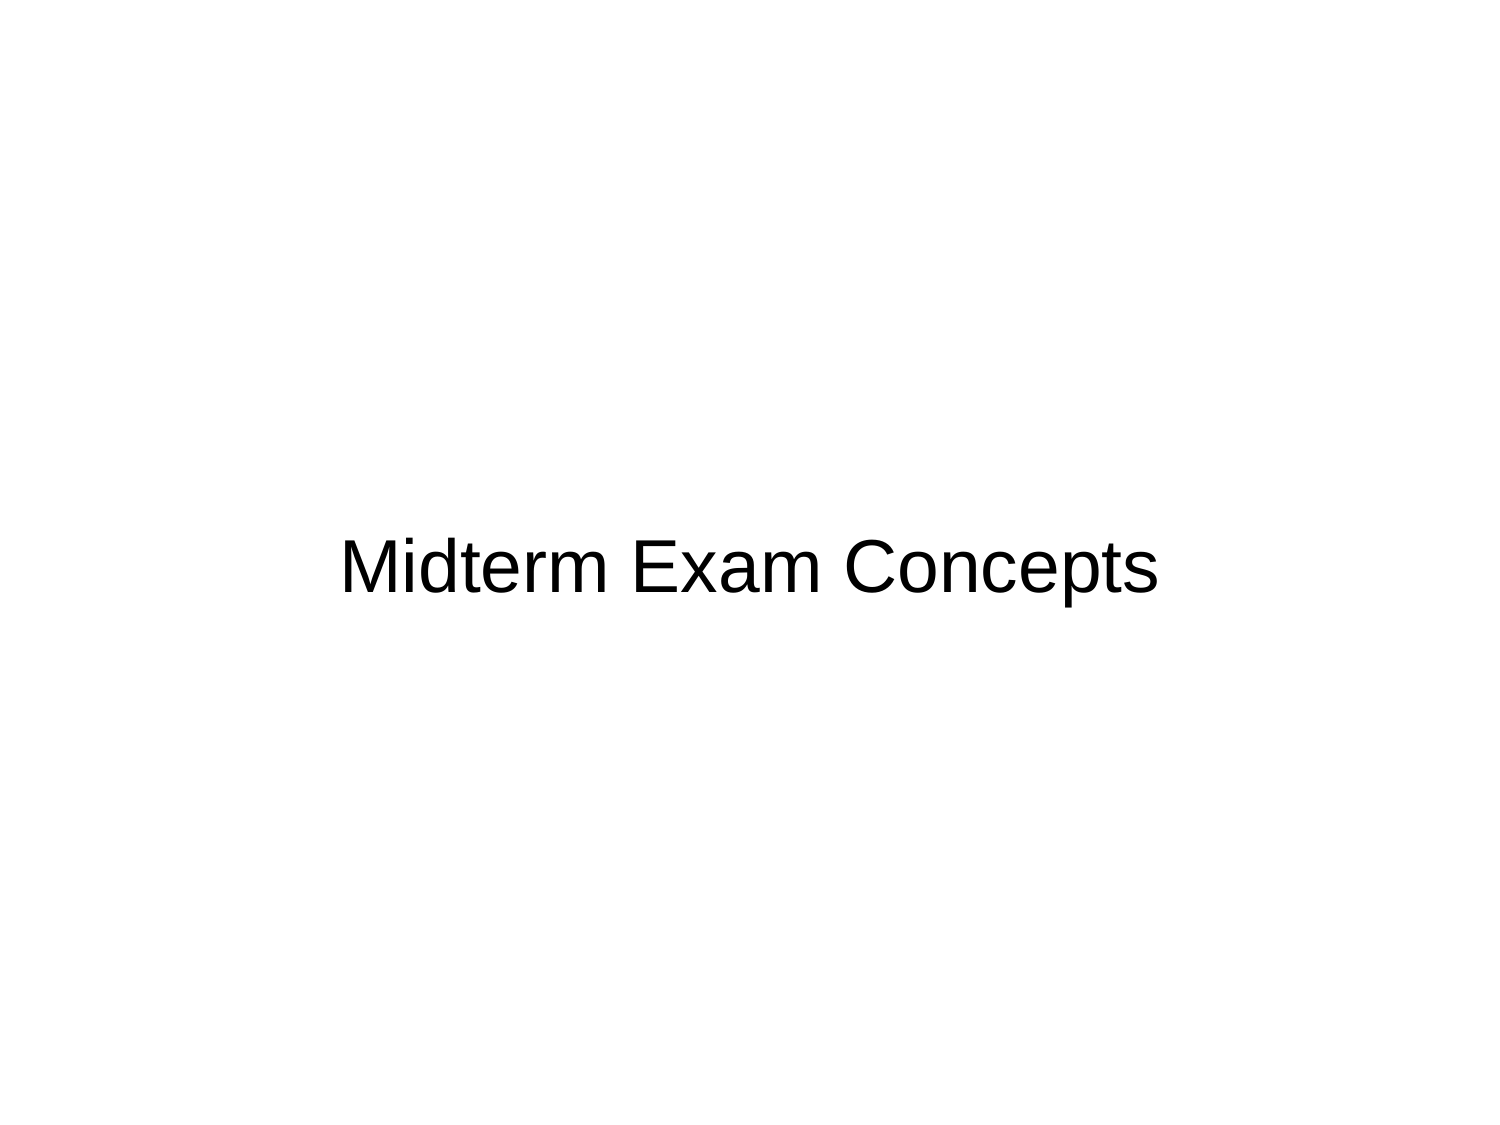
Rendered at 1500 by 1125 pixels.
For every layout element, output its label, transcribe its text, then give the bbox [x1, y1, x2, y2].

title Midterm Exam Concepts [51, 470, 1449, 655]
